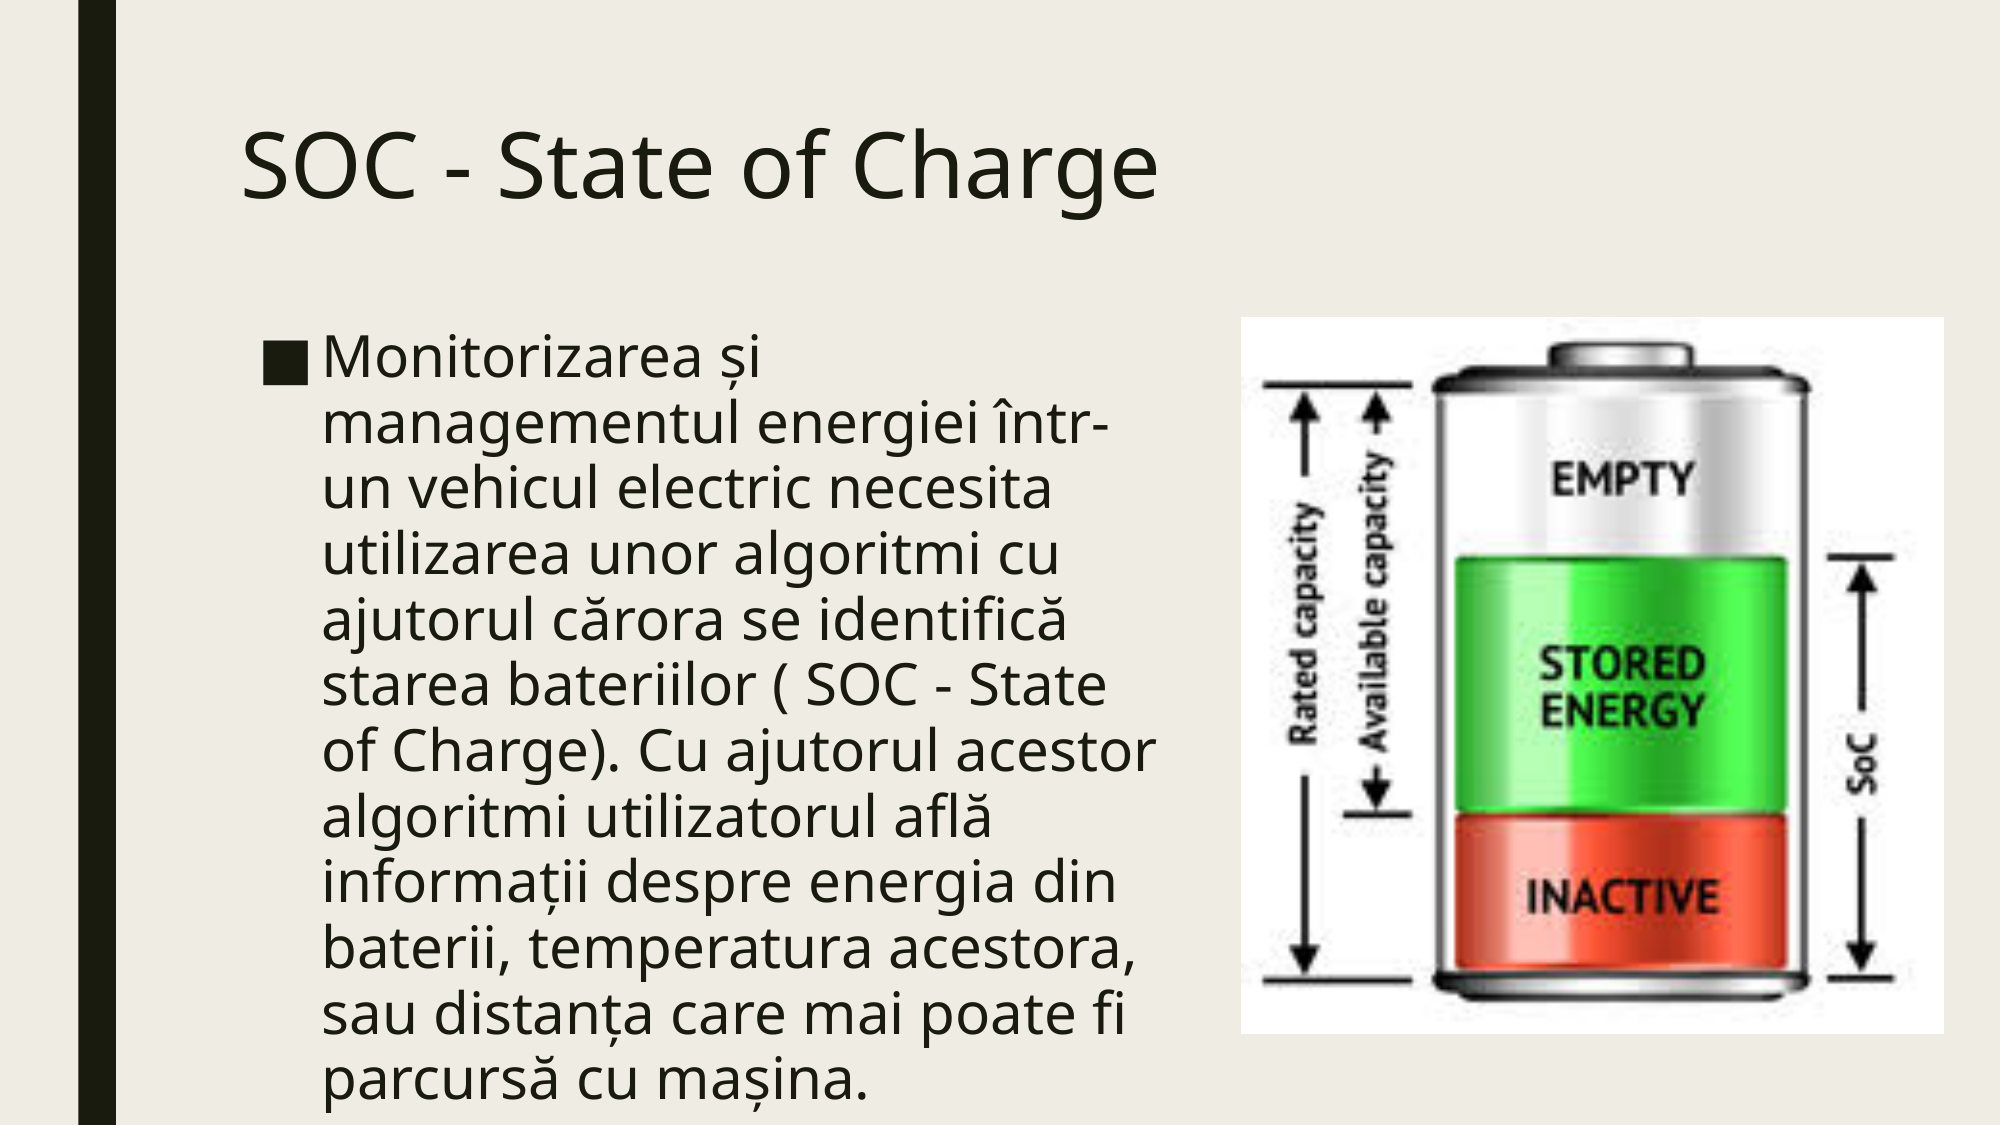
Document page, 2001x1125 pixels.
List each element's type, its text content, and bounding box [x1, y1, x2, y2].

picture [1241, 317, 1944, 1034]
title SOC - State of Charge [225, 112, 1800, 357]
list Monitorizarea și managementul energiei într-un vehicul electric necesita utilizarea unor algoritmi cu ajutorul cărora se identifică starea bateriilor ( SOC - State of Charge). Cu ajutorul acestor algoritmi utilizatorul află informații despre energia din baterii, temperatura acestora, sau distanța care mai poate fi parcursă cu mașina. [243, 317, 1180, 1125]
